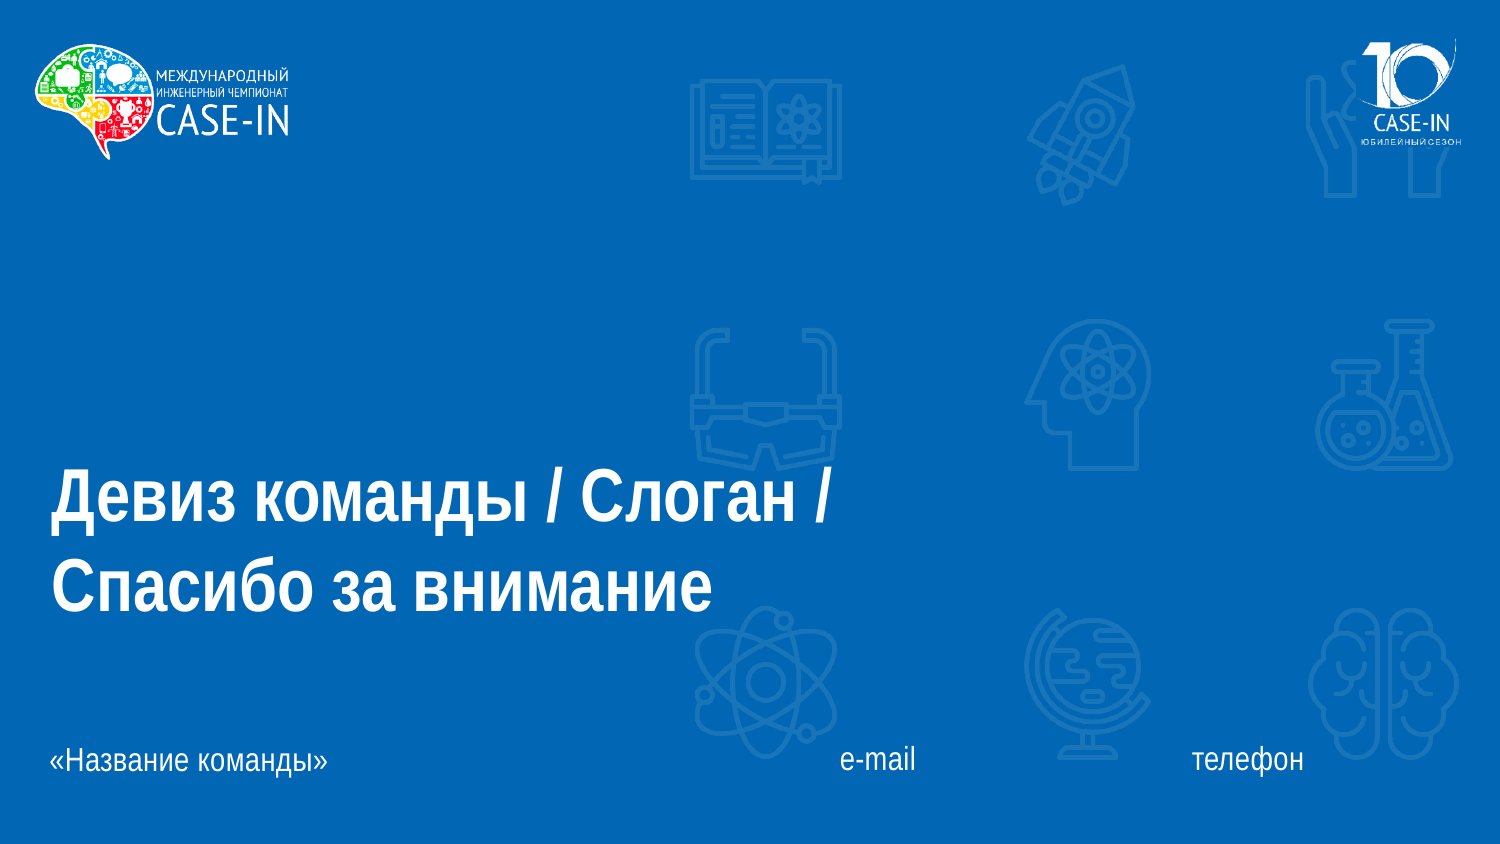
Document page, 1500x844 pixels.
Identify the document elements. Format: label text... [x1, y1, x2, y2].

text_box e-mail [825, 729, 1152, 785]
picture [34, 43, 290, 160]
text_box Девиз команды / Слоган / Спасибо за внимание [36, 450, 1431, 634]
text_box телефон [1177, 729, 1500, 785]
picture [1356, 34, 1461, 147]
text_box «Название команды» [34, 687, 420, 786]
